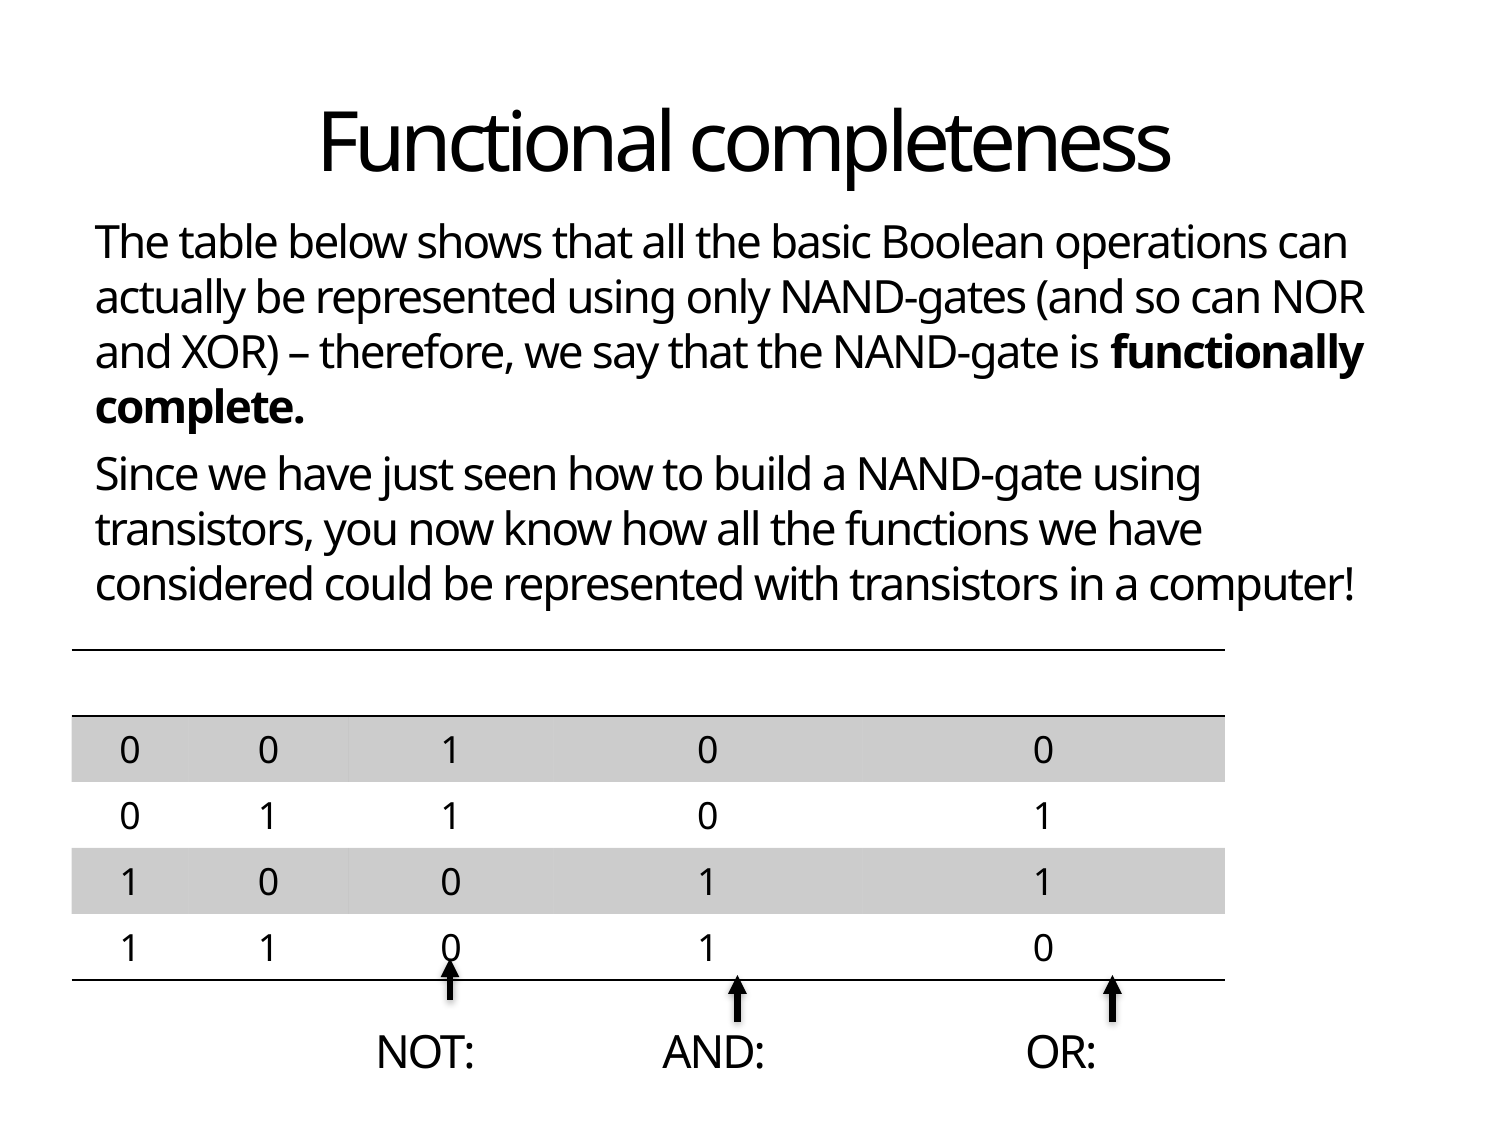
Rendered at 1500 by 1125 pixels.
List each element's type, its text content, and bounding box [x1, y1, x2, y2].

list The table below shows that all the basic Boolean operations can actually be represented using only NAND-gates (and so can NOR and XOR) – therefore, we say that the NAND-gate is functionally complete. Since we have just seen how to build a NAND-gate using transistors, you now know how all the functions we have considered could be represented with transistors in a computer! [94, 292, 1406, 959]
title Functional completeness [85, 95, 1406, 292]
